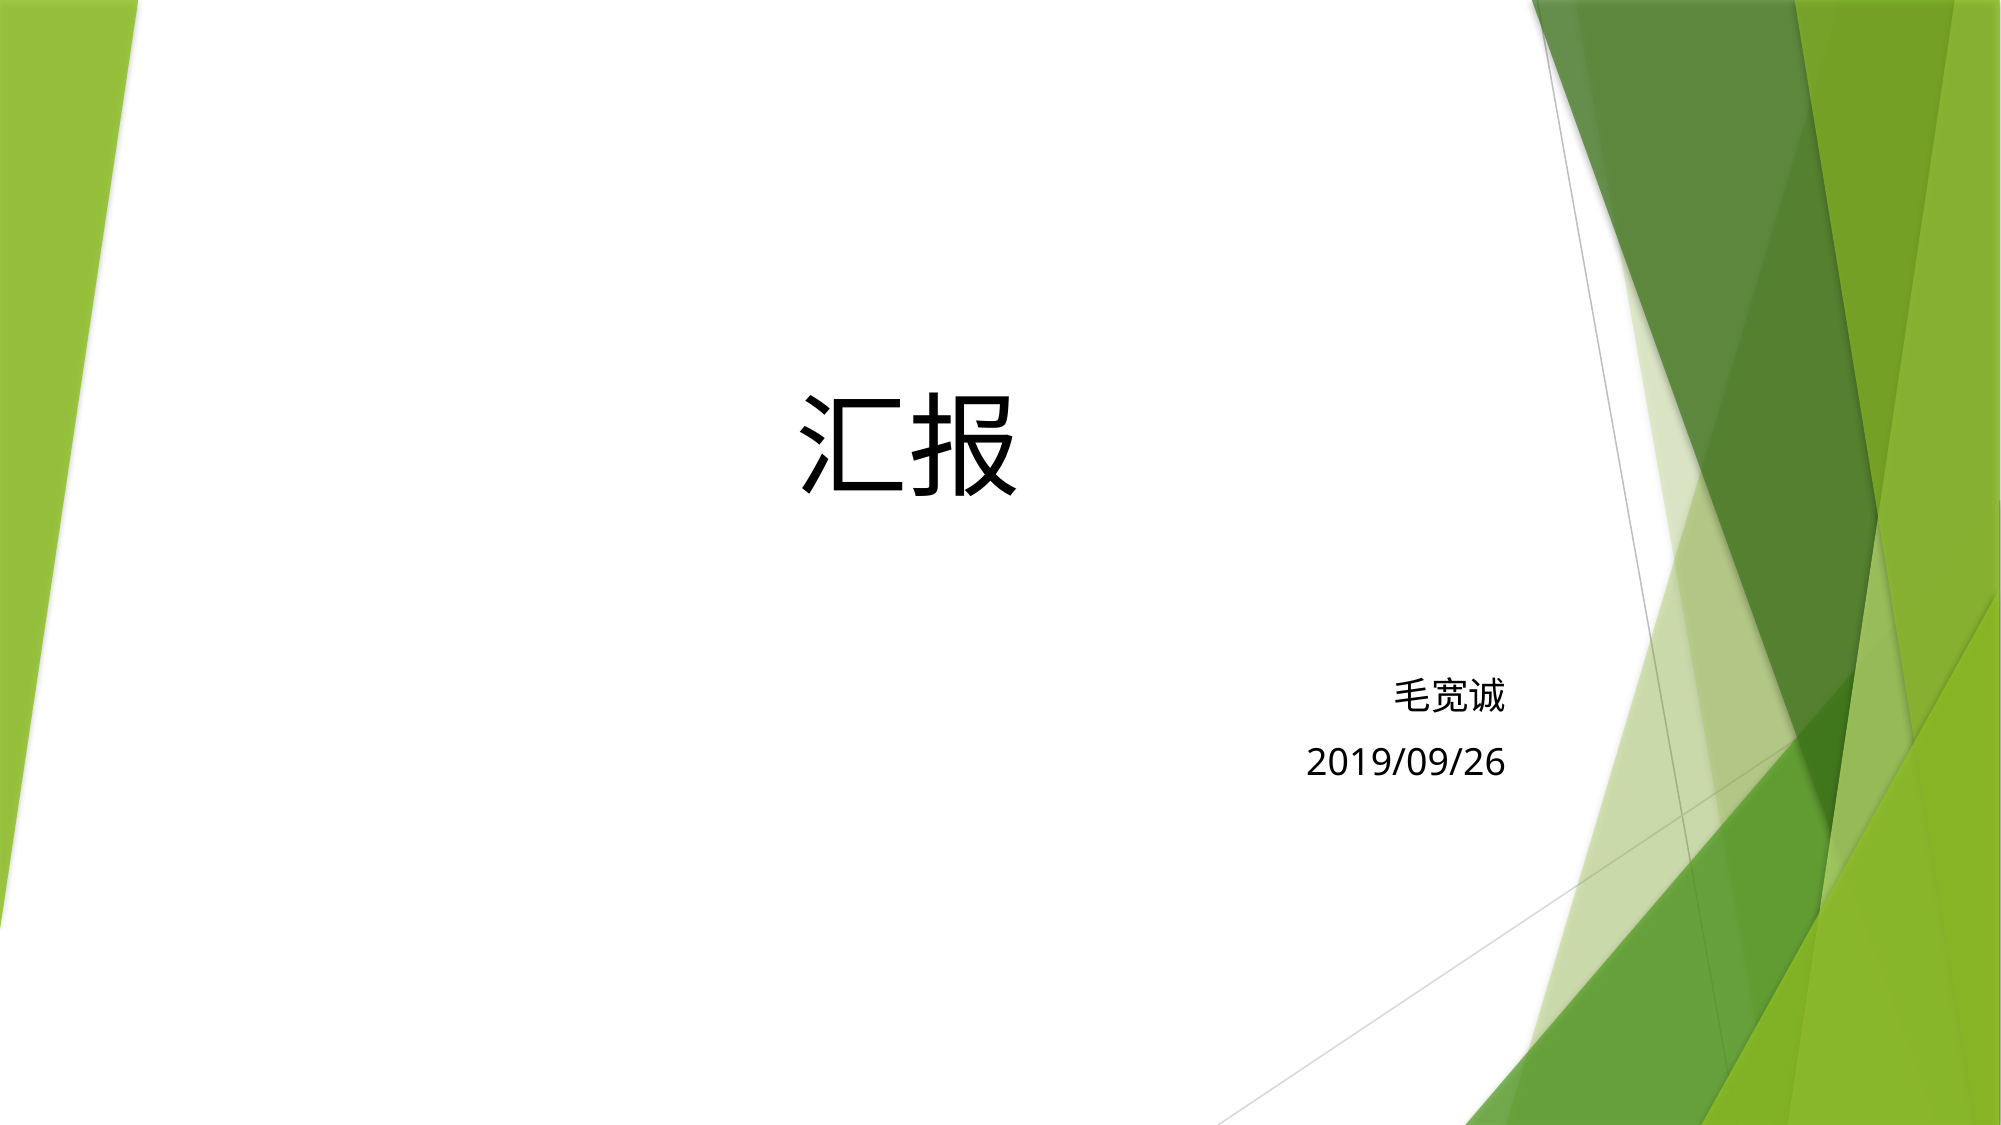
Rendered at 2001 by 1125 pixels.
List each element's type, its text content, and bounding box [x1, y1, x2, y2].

subtitle 毛宽诚 2019/09/26 [247, 664, 1522, 845]
title 汇报 [495, 323, 1321, 518]
